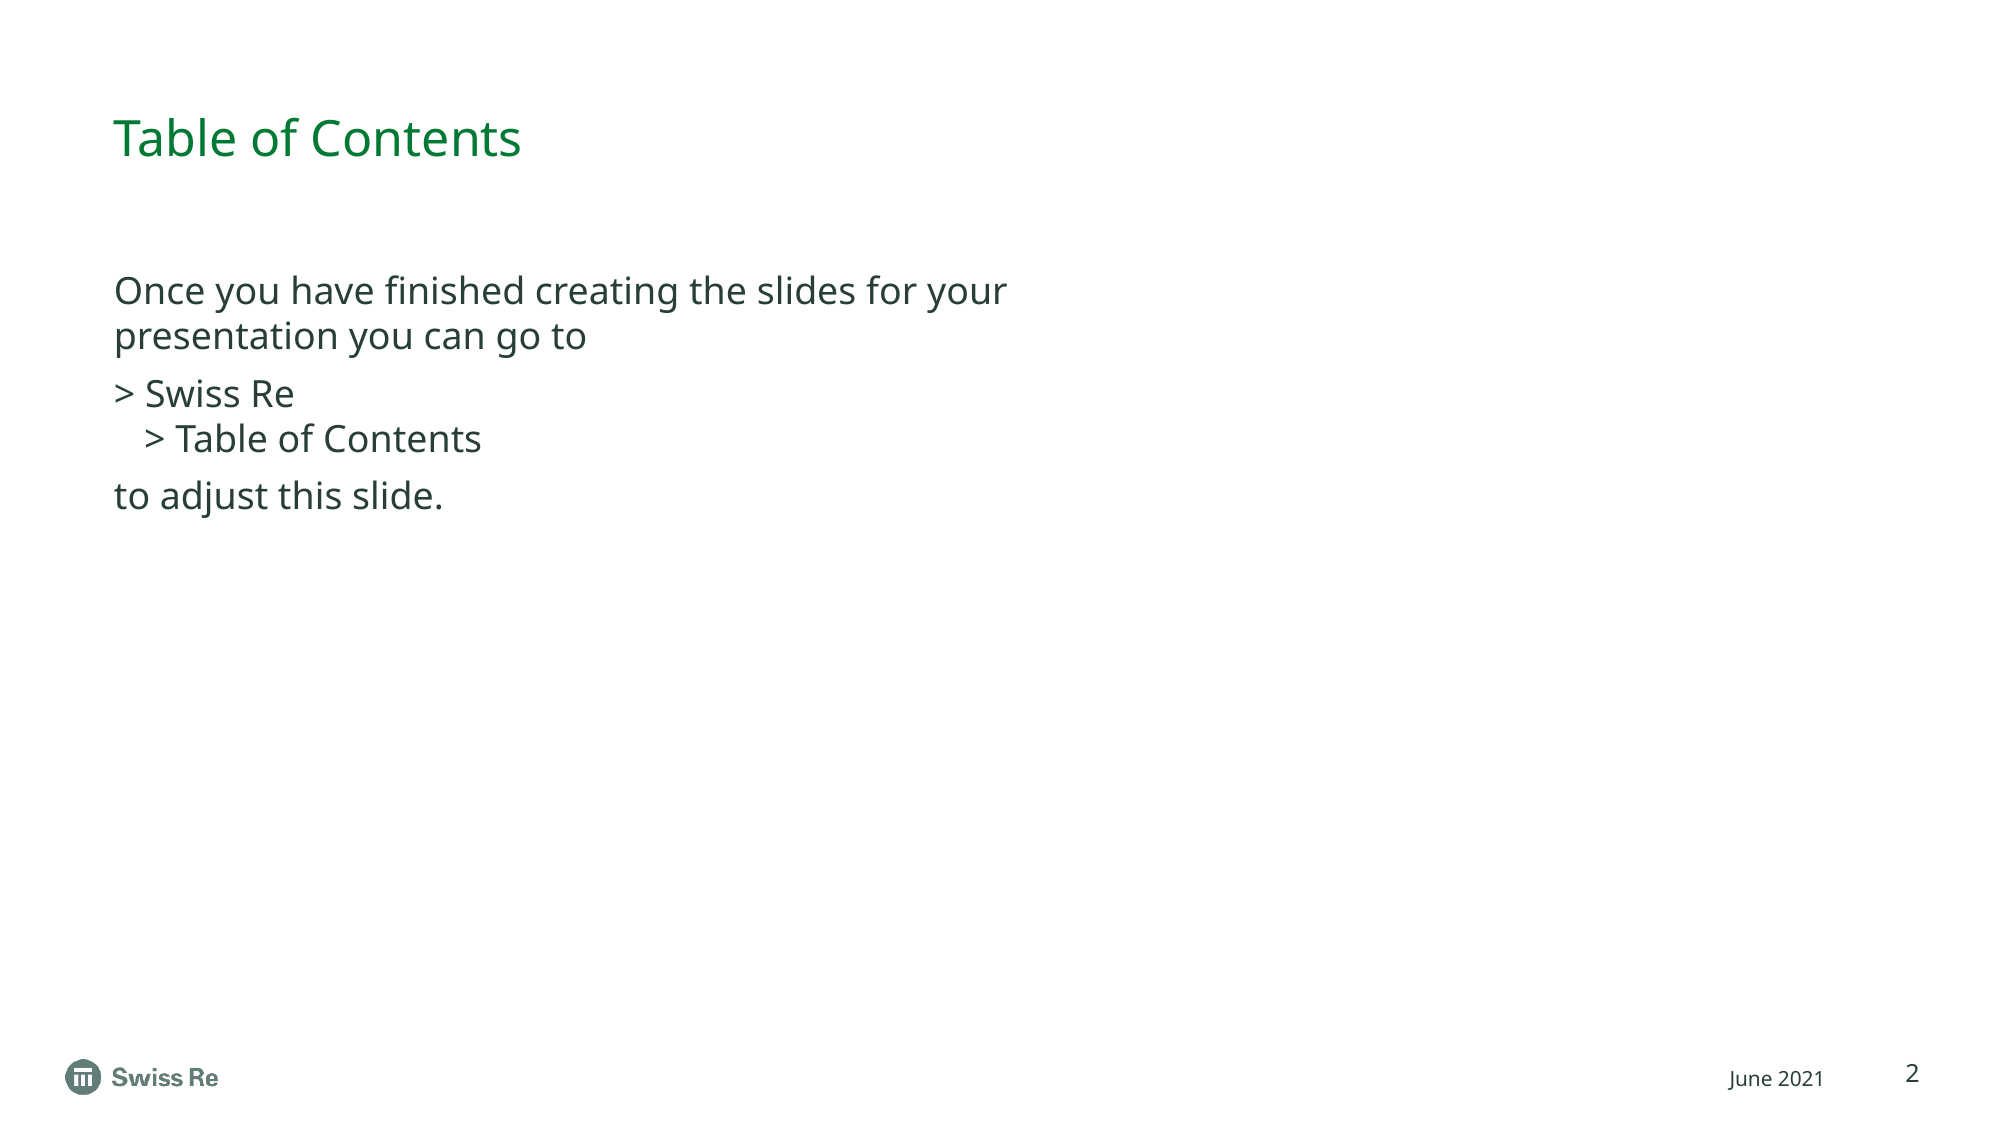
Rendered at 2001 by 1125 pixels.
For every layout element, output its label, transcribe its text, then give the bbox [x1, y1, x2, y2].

text_box Once you have finished creating the slides for your presentation you can go to > Swiss Re > Table of Contents to adjust this slide. [113, 267, 1105, 518]
slide_number 2 [1872, 1061, 1920, 1092]
title Table of Contents [114, 113, 1922, 228]
picture [65, 1059, 218, 1095]
